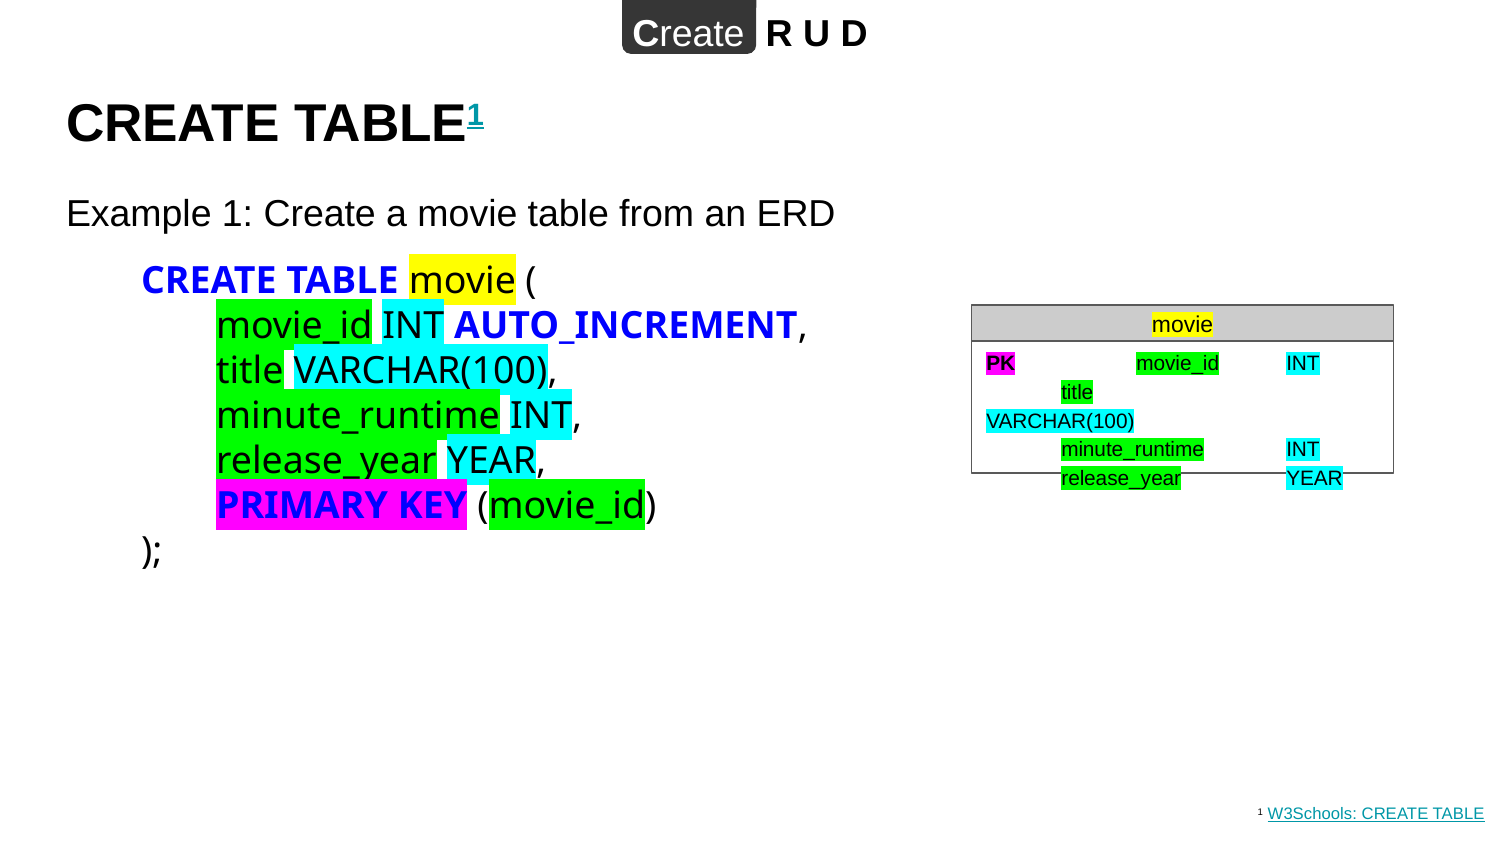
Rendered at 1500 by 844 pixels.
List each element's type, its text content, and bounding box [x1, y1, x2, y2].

title CREATE TABLE1 [51, 72, 1449, 167]
text_box Example 1: Create a movie table from an ERD [51, 167, 1449, 249]
text_box Create R U D [563, 0, 937, 70]
text_box movie [971, 305, 1394, 342]
text_box 1 W3Schools: CREATE TABLE [0, 793, 1500, 834]
text_box PK movie_id INT title VARCHAR(100) minute_runtime INT release_year YEAR [971, 342, 1394, 474]
text_box CREATE TABLE movie ( movie_id INT AUTO_INCREMENT, title VARCHAR(100), minute_runtime INT, release_year YEAR, PRIMARY KEY (movie_id) ); [51, 241, 952, 586]
